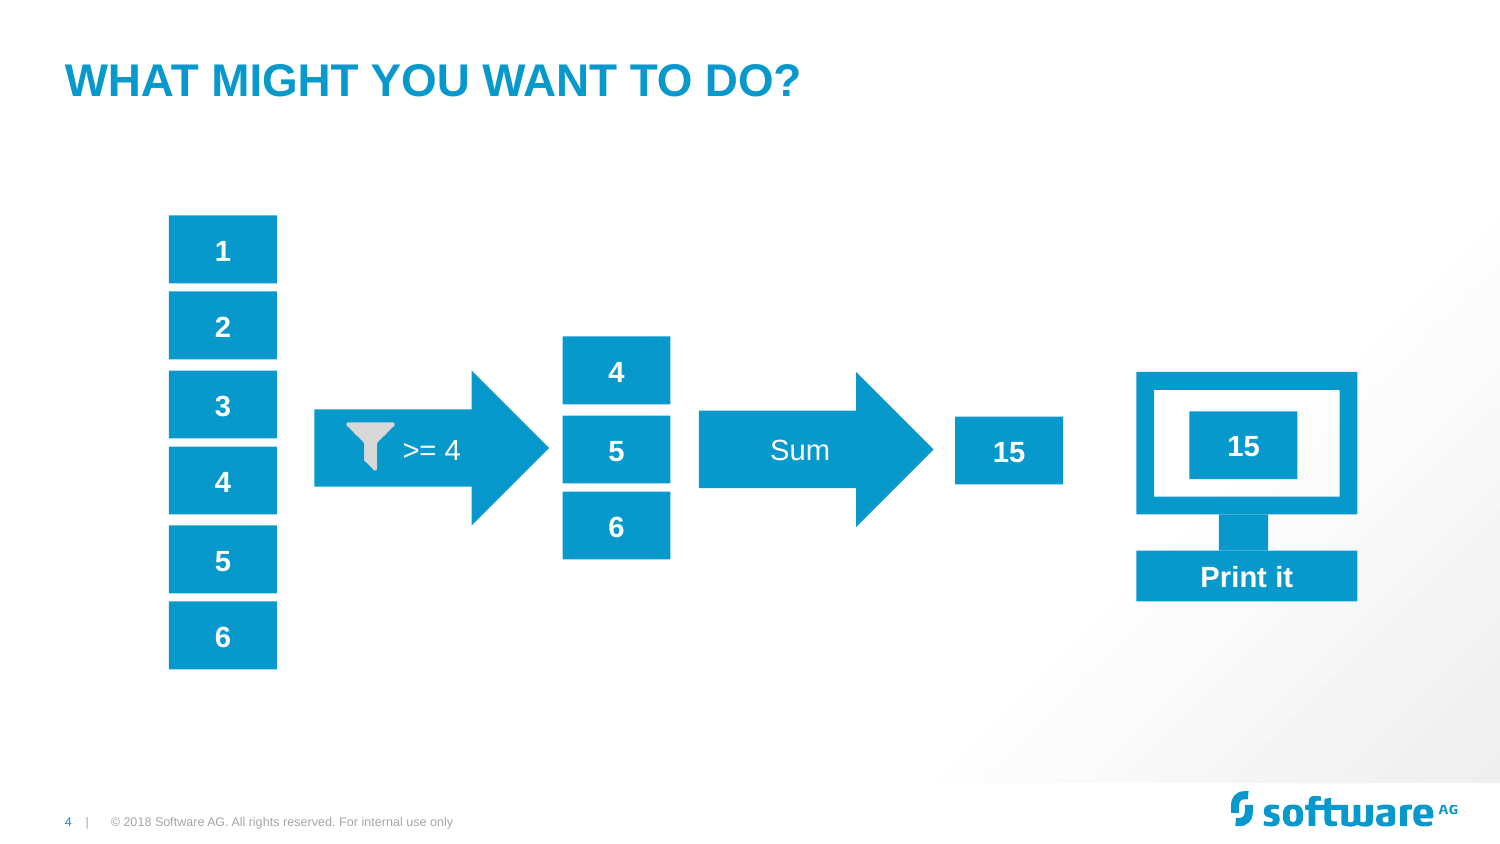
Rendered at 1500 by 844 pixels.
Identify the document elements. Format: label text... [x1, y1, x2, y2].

picture [0, 0, 1500, 830]
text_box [1136, 371, 1358, 602]
text_box 15 [954, 415, 1064, 485]
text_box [698, 371, 934, 527]
title What Might you want to DO? [64, 52, 1436, 106]
footer © 2018 Software AG. All rights reserved. For internal use only [110, 813, 483, 829]
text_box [314, 370, 550, 526]
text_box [562, 336, 671, 560]
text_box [168, 215, 277, 670]
